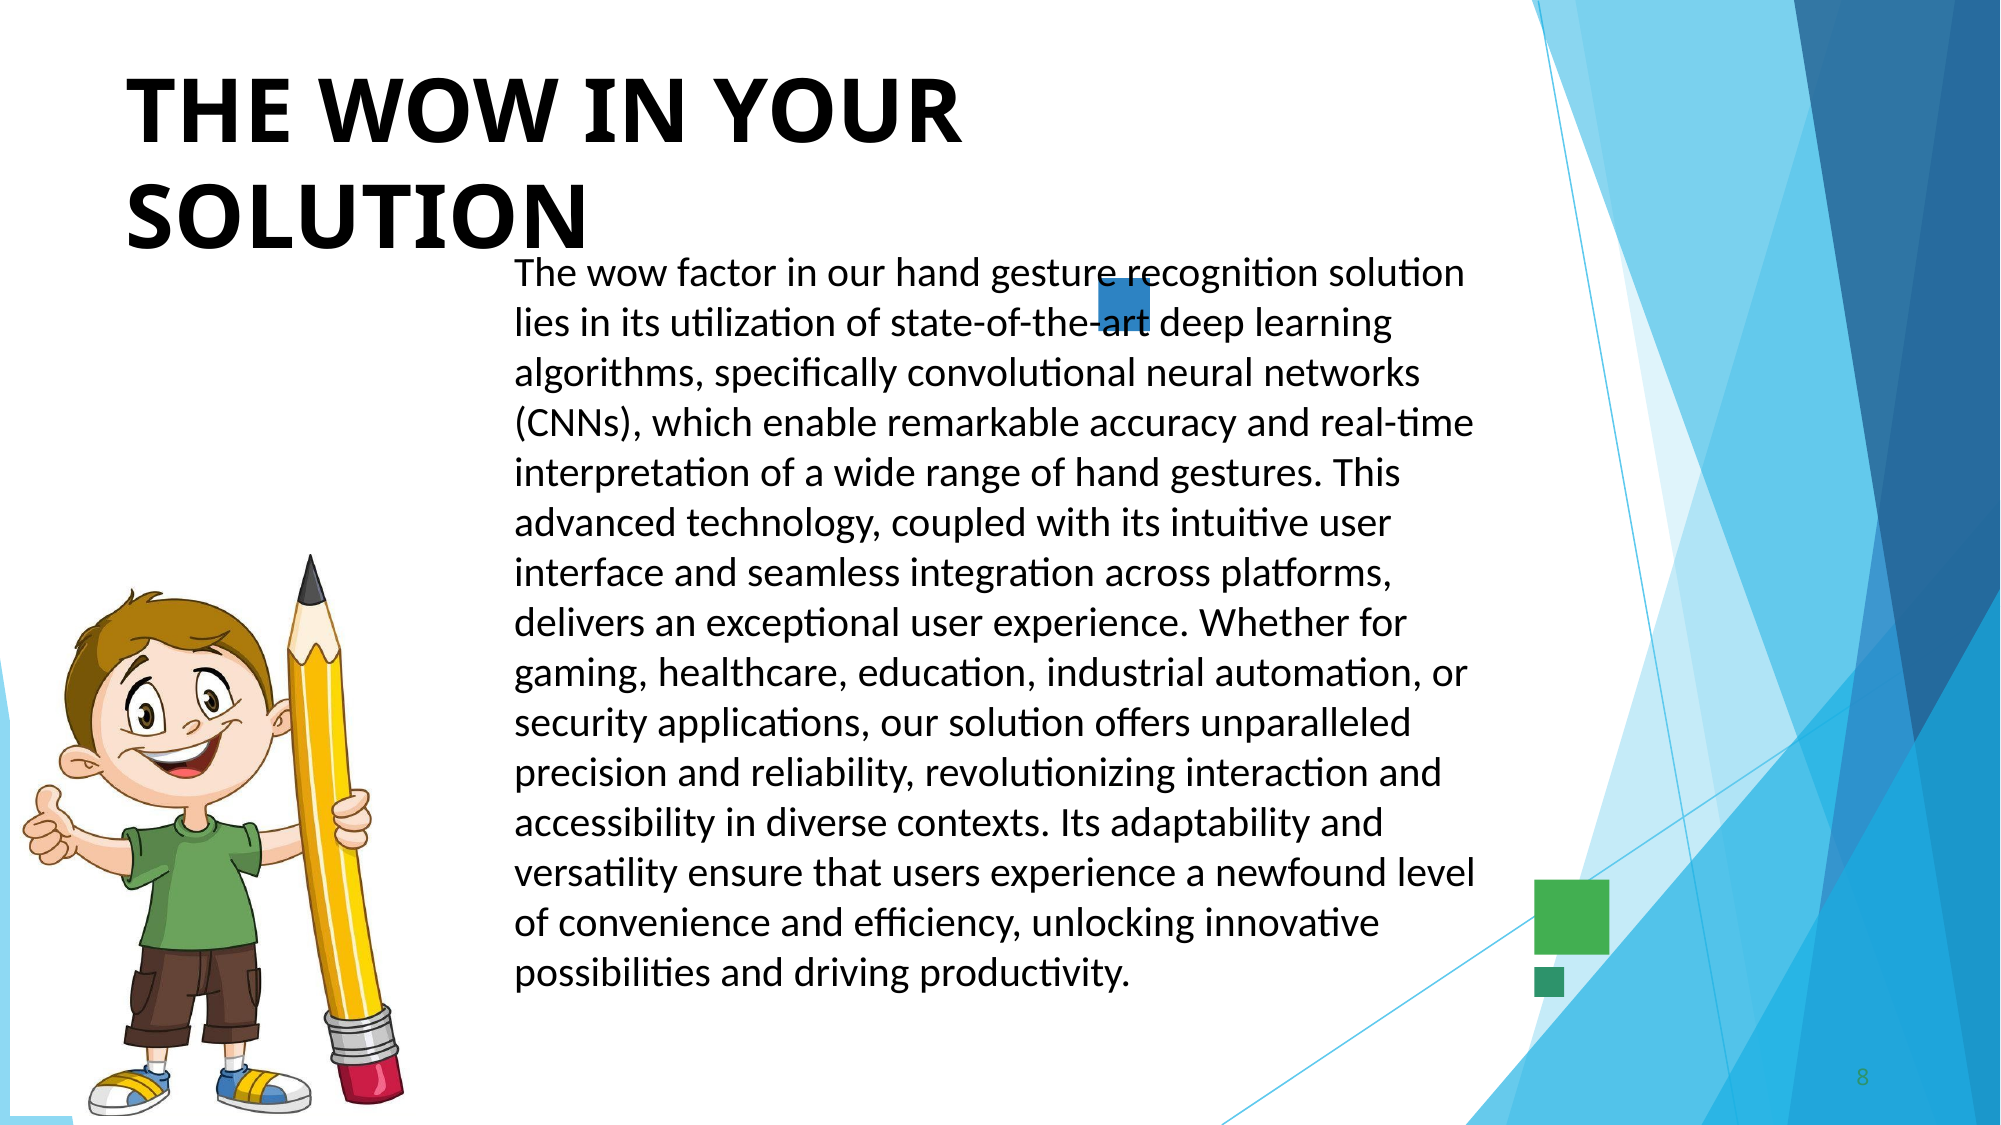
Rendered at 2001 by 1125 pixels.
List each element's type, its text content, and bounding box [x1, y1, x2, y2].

text_box [1534, 967, 1565, 997]
text_box The wow factor in our hand gesture recognition solution lies in its utilization of state-of-the-art deep learning algorithms, specifically convolutional neural networks (CNNs), which enable remarkable accuracy and real-time interpretation of a wide range of hand gestures. This advanced technology, coupled with its intuitive user interface and seamless integration across platforms, delivers an exceptional user experience. Whether for gaming, healthcare, education, industrial automation, or security applications, our solution offers unparalleled precision and reliability, revolutionizing interaction and accessibility in diverse contexts. Its adaptability and versatility ensure that users experience a newfound level of convenience and efficiency, unlocking innovative possibilities and driving productivity. [499, 237, 1501, 1003]
text_box 8 [1849, 1061, 1888, 1095]
picture [10, 554, 416, 1116]
text_box [1534, 879, 1610, 955]
title THE WOW IN YOUR SOLUTION [123, 51, 1361, 267]
